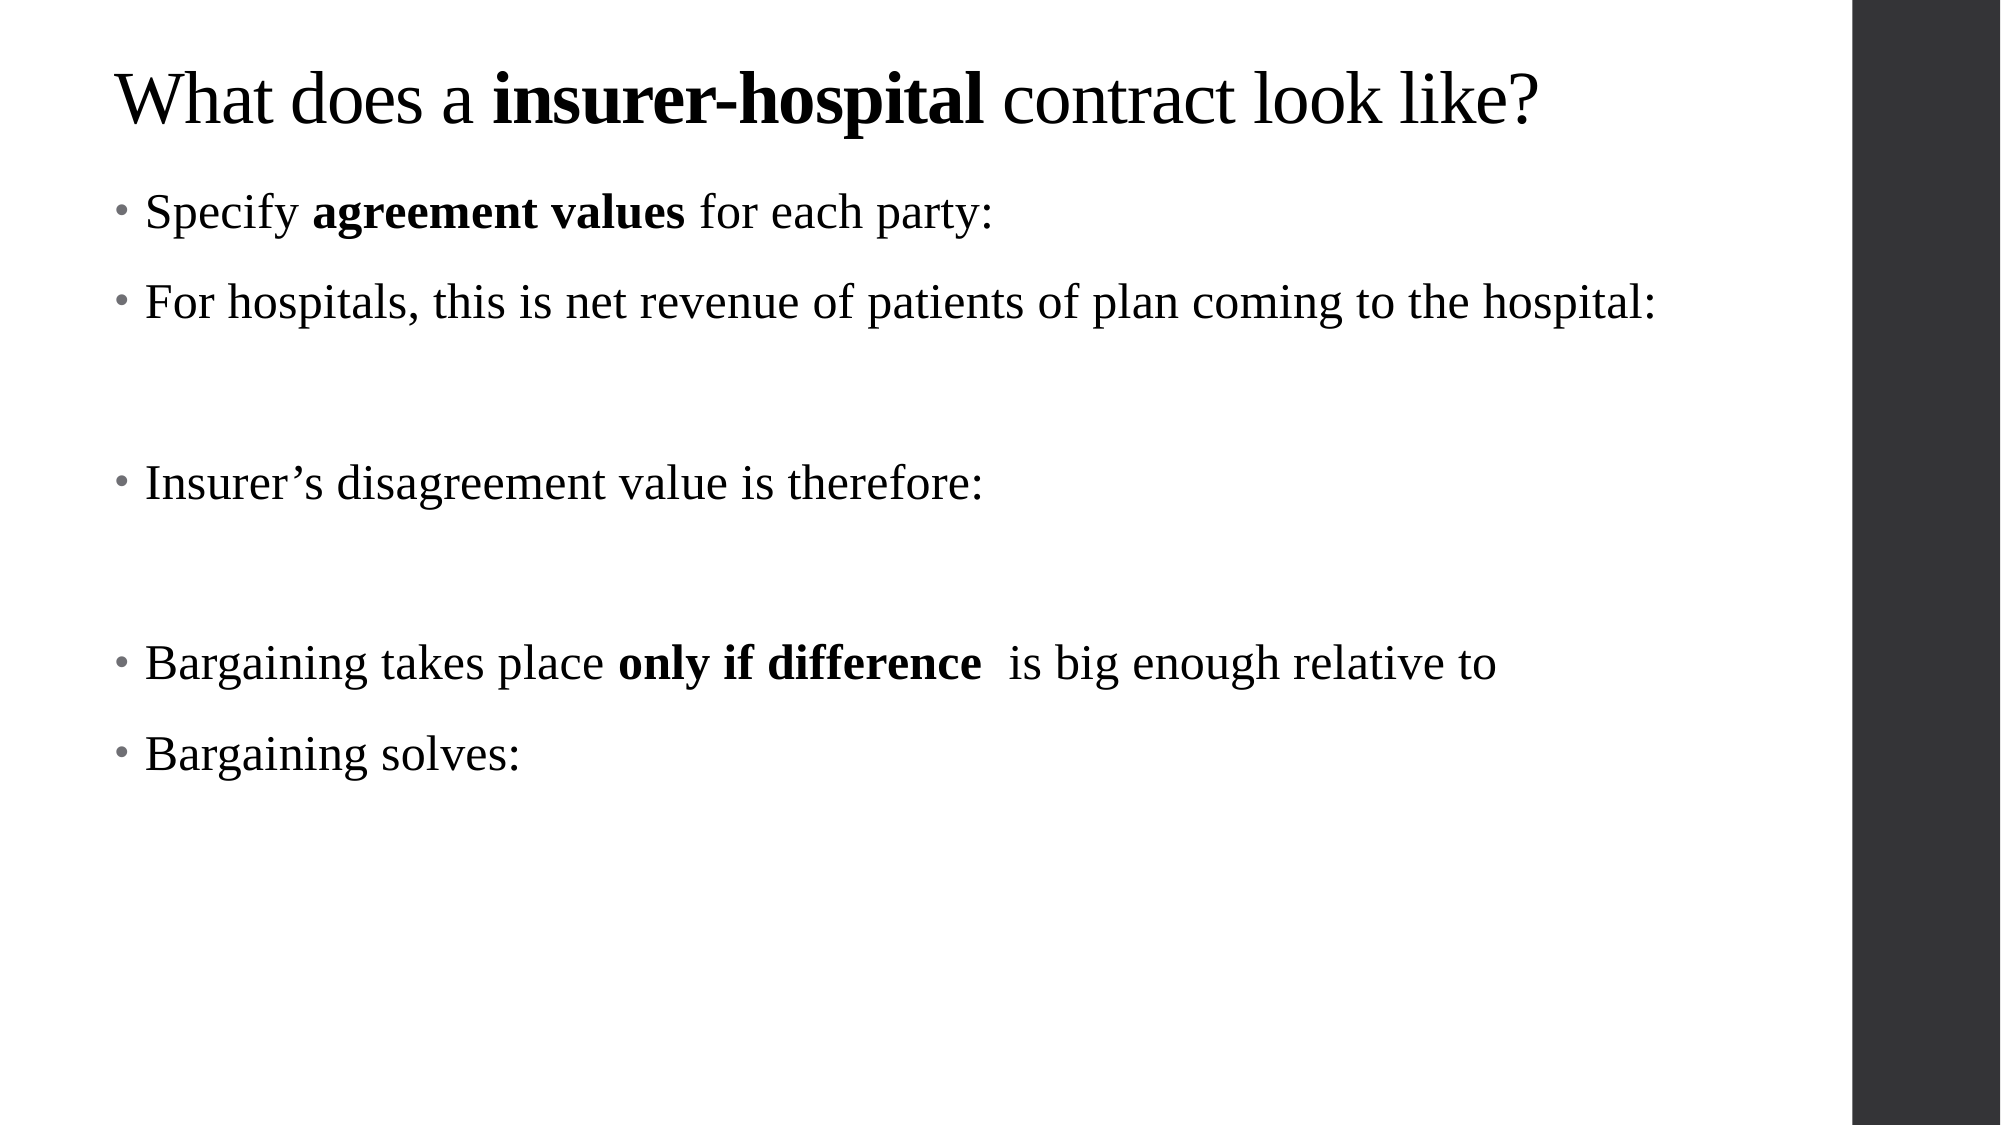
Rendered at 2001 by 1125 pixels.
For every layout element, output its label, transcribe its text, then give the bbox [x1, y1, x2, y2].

title What does a insurer-hospital contract look like? [99, 44, 1813, 148]
